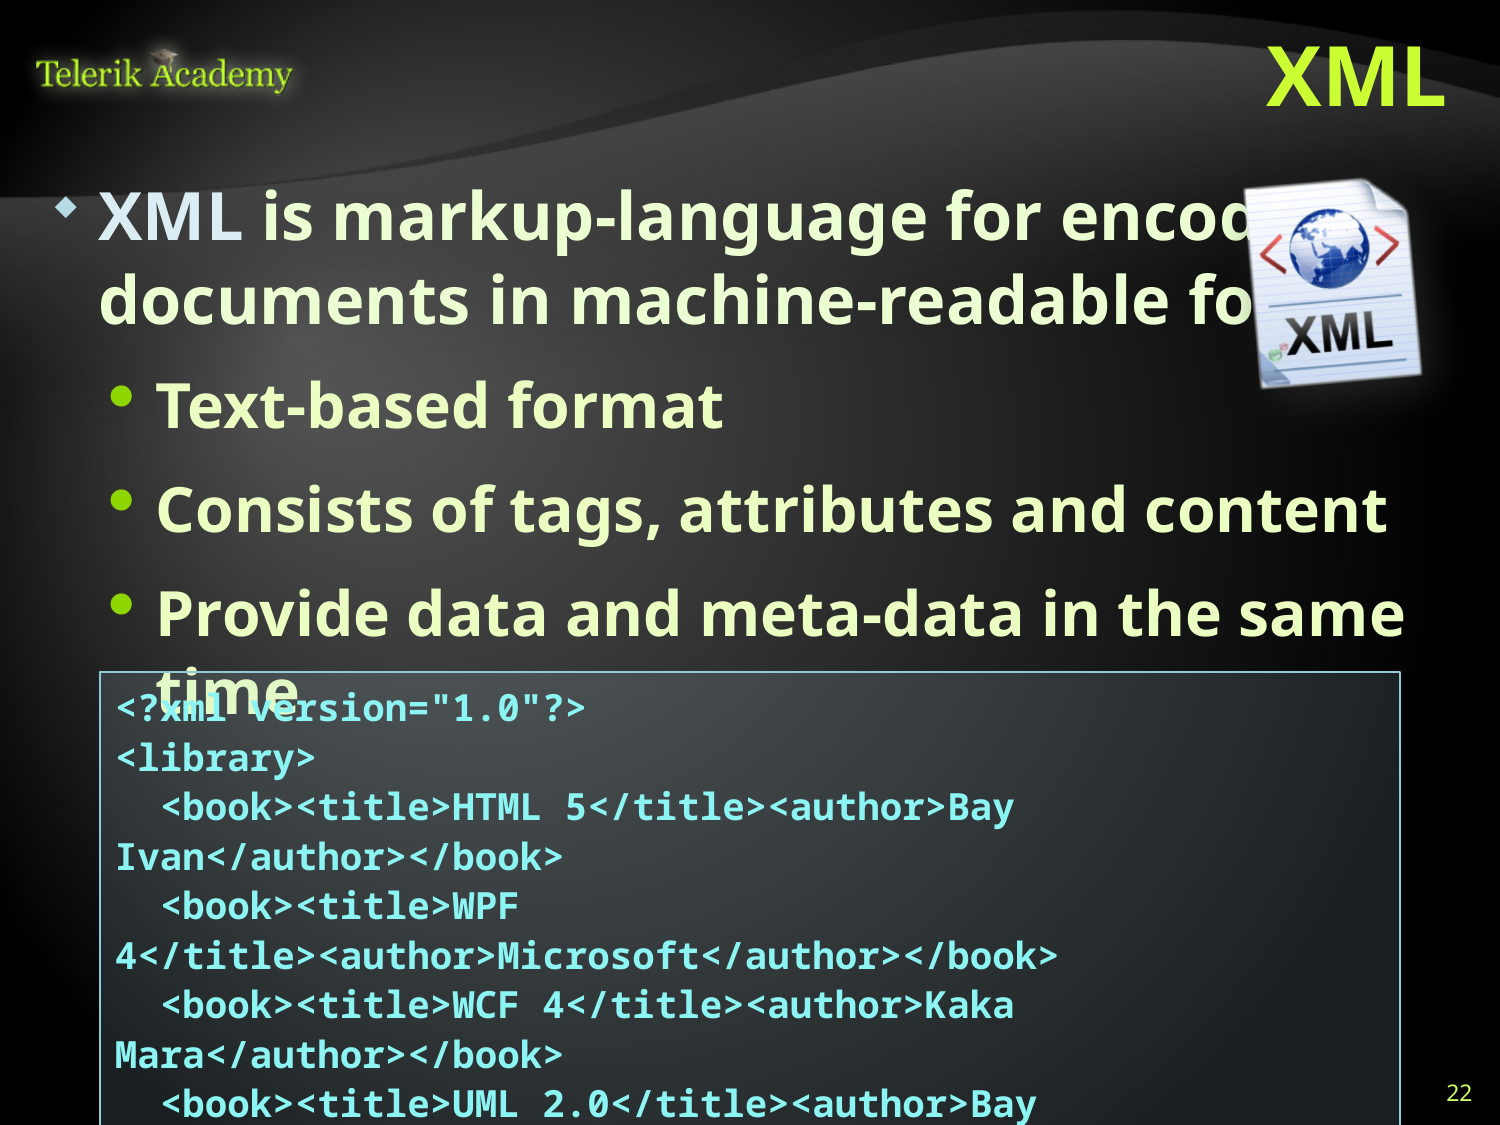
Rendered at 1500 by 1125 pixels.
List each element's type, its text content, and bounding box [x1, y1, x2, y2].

title XML [300, 12, 1463, 150]
picture [0, 0, 1500, 1125]
picture [1243, 174, 1422, 389]
slide_number 22 [1412, 1074, 1488, 1113]
list XML is markup-language for encoding documents in machine-readable form Text-based format Consists of tags, attributes and content Provide data and meta-data in the same time [37, 162, 1463, 1100]
text_box <?xml version="1.0"?> <library> <book><title>HTML 5</title><author>Bay Ivan</author></book> <book><title>WPF 4</title><author>Microsoft</author></book> <book><title>WCF 4</title><author>Kaka Mara</author></book> <book><title>UML 2.0</title><author>Bay Ali</author></book> </library> [99, 672, 1400, 1125]
